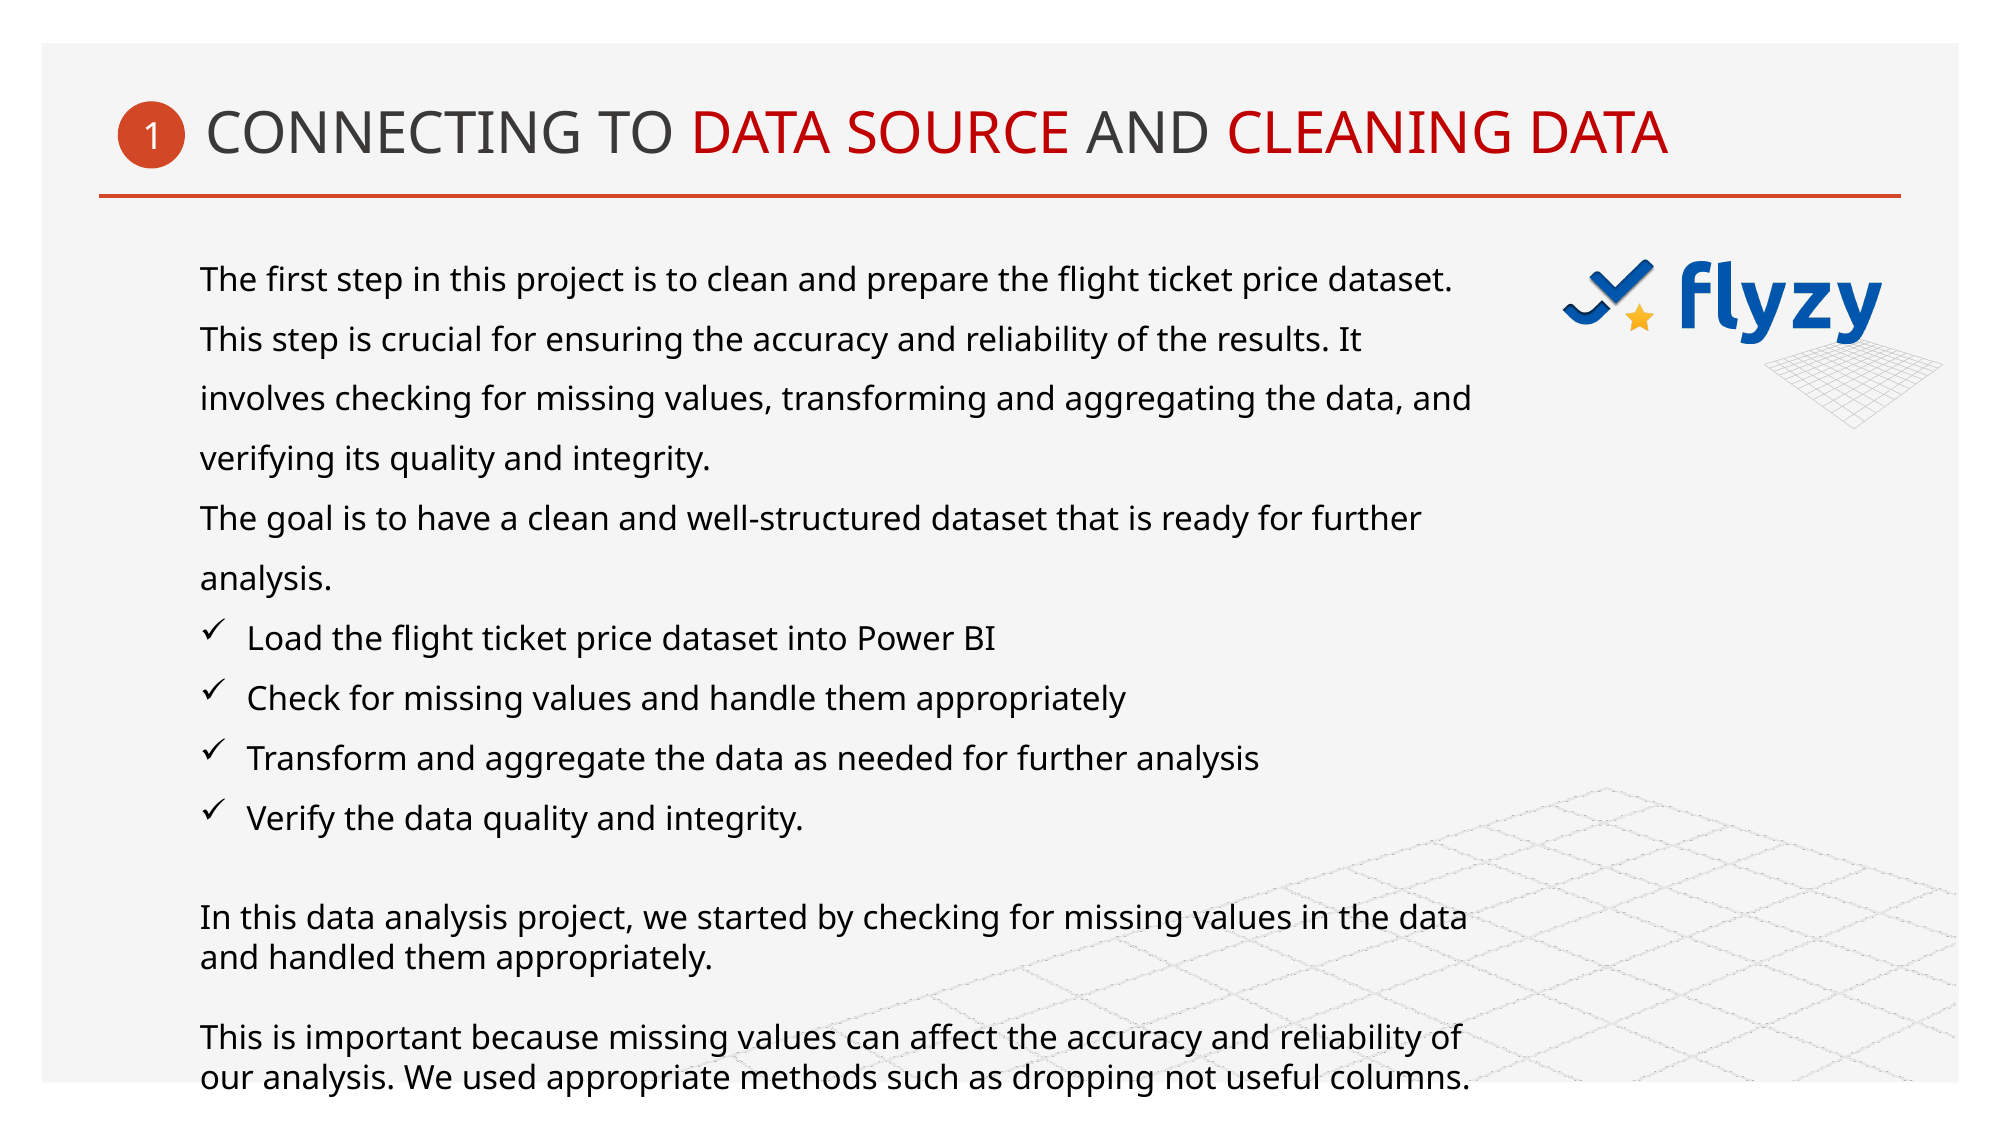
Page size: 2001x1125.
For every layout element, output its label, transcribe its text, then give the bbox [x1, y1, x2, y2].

text_box The first step in this project is to clean and prepare the flight ticket price dataset. This step is crucial for ensuring the accuracy and reliability of the results. It involves checking for missing values, transforming and aggregating the data, and verifying its quality and integrity. The goal is to have a clean and well-structured dataset that is ready for further analysis. Load the flight ticket price dataset into Power BI Check for missing values and handle them appropriately Transform and aggregate the data as needed for further analysis Verify the data quality and integrity. In this data analysis project, we started by checking for missing values in the data and handled them appropriately. This is important because missing values can affect the accuracy and reliability of our analysis. We used appropriate methods such as dropping not useful columns. [185, 230, 1500, 1125]
text_box [99, 73, 1901, 197]
text_box 1 [116, 100, 186, 170]
picture [1562, 259, 1945, 431]
picture [1500, 787, 1956, 1081]
